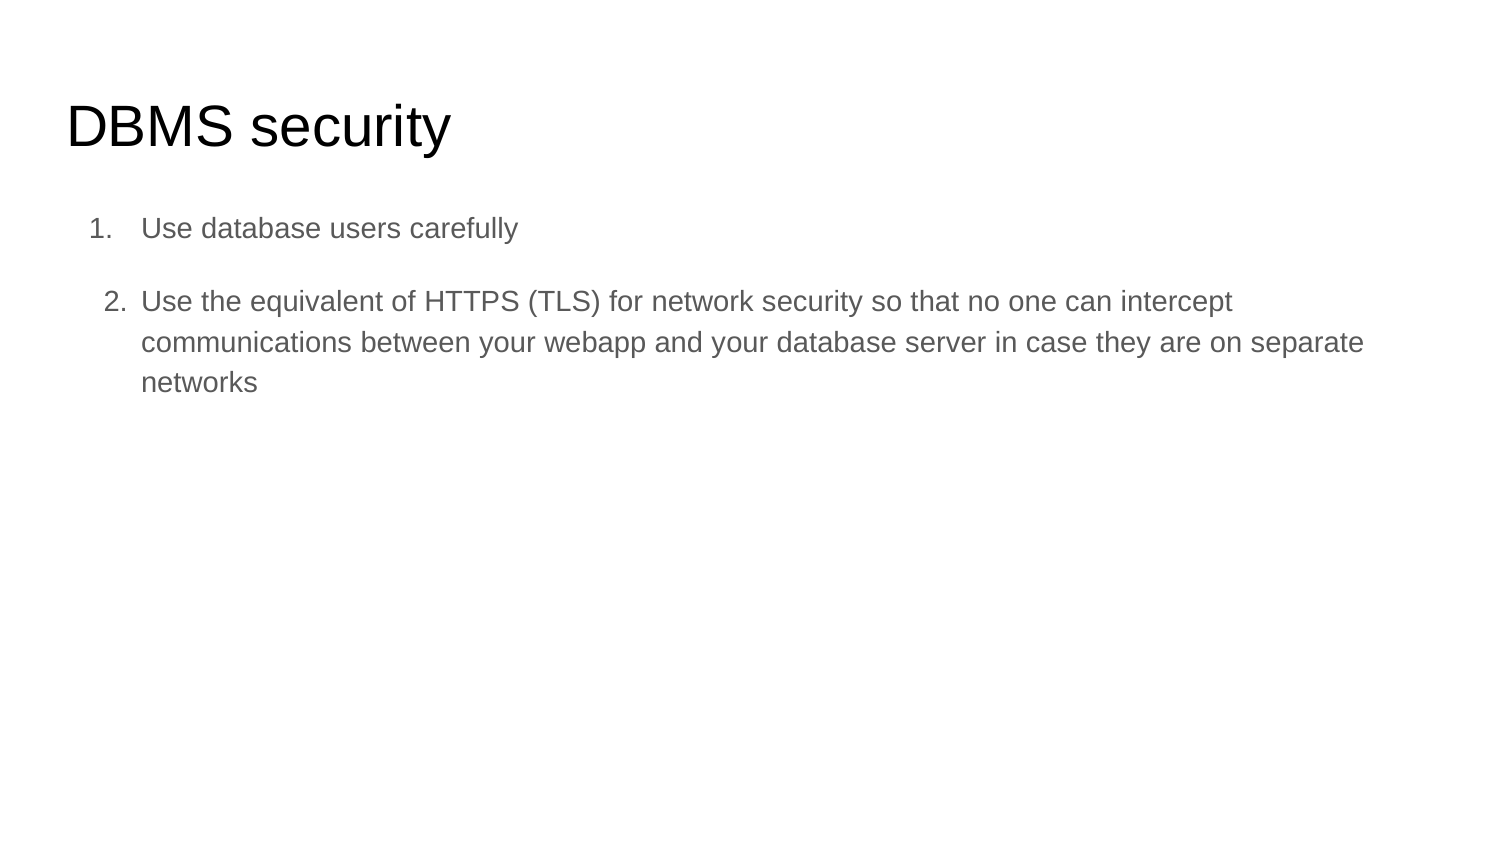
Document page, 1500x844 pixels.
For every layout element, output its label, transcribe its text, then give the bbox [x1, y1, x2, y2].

list Use database users carefully Use the equivalent of HTTPS (TLS) for network security so that no one can intercept communications between your webapp and your database server in case they are on separate networks [51, 189, 1449, 750]
title DBMS security [51, 72, 1449, 167]
